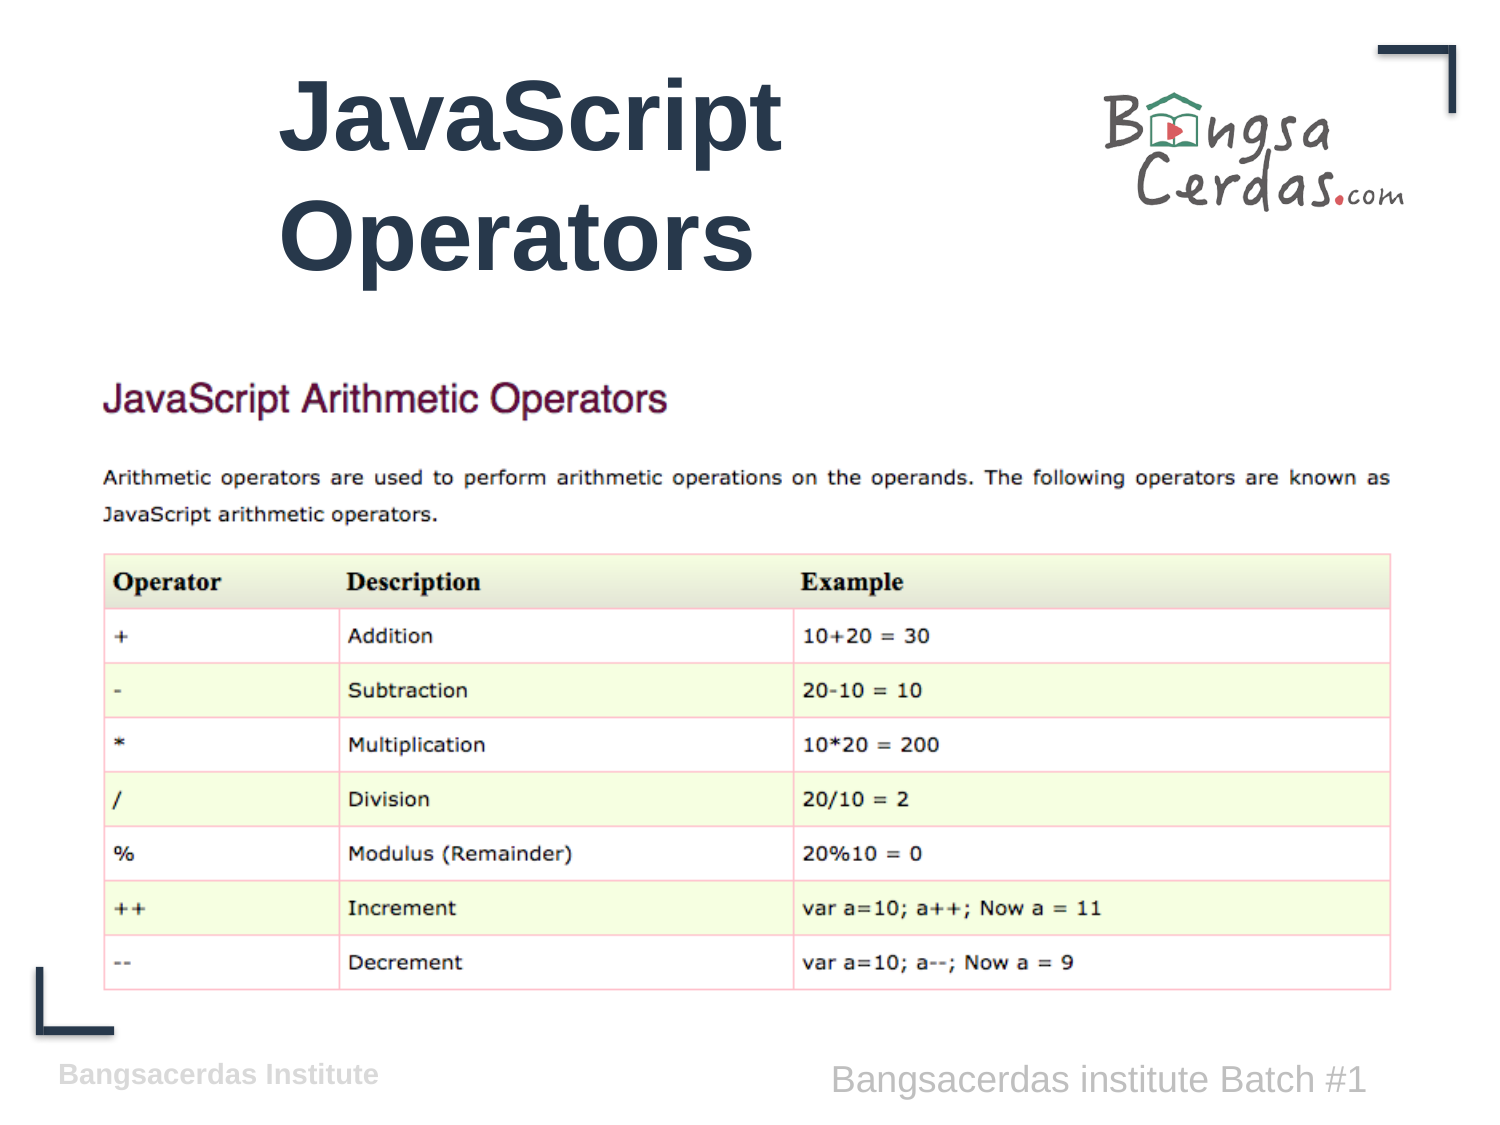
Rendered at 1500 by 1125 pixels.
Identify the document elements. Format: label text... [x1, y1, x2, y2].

title JavaScript Operators [75, 45, 988, 297]
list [74, 368, 1426, 1006]
list <script> function showcommentform() { var data=” Name:<input type='text’name='name'> <br>Comment:<br><textarea rows='5' cols='80'></textarea> <br><input type='submit' value='Post Comment'>"; document.getElementById('mylocation').innerHTML=data; } </script> <form name="myForm"> <input type="button" value="comment” onclick="showcommentform()"> <div id="mylocation"></div> </form> [1074, 89, 1425, 212]
